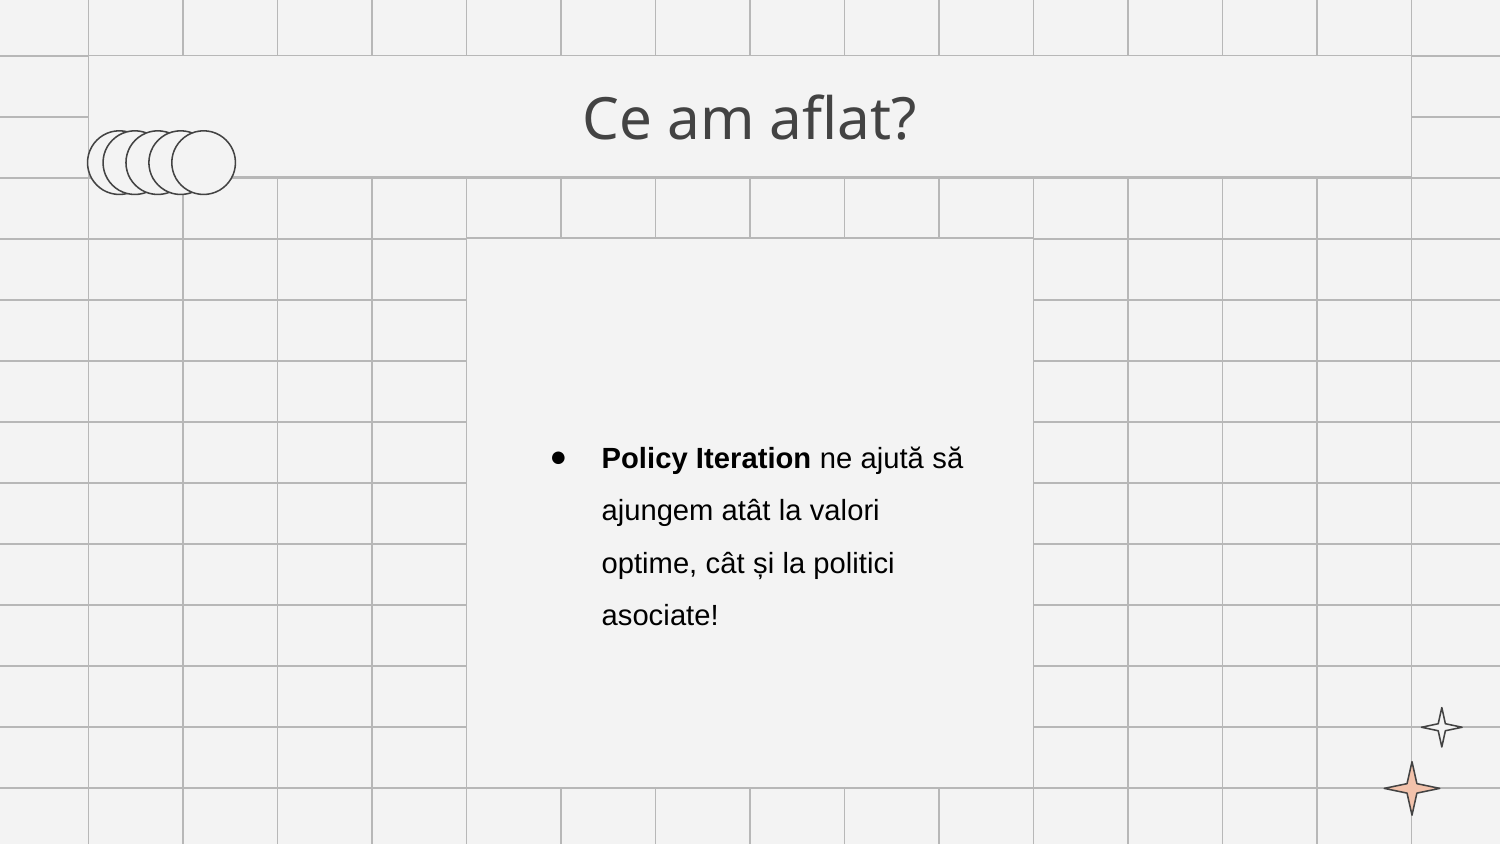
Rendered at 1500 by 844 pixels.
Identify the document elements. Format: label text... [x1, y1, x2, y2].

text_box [87, 130, 236, 195]
text_box Policy Iteration ne ajută să ajungem atât la valori optime, cât și la politici asociate! [511, 306, 989, 747]
text_box [466, 237, 1034, 788]
title Ce am aflat? [88, 55, 1412, 178]
